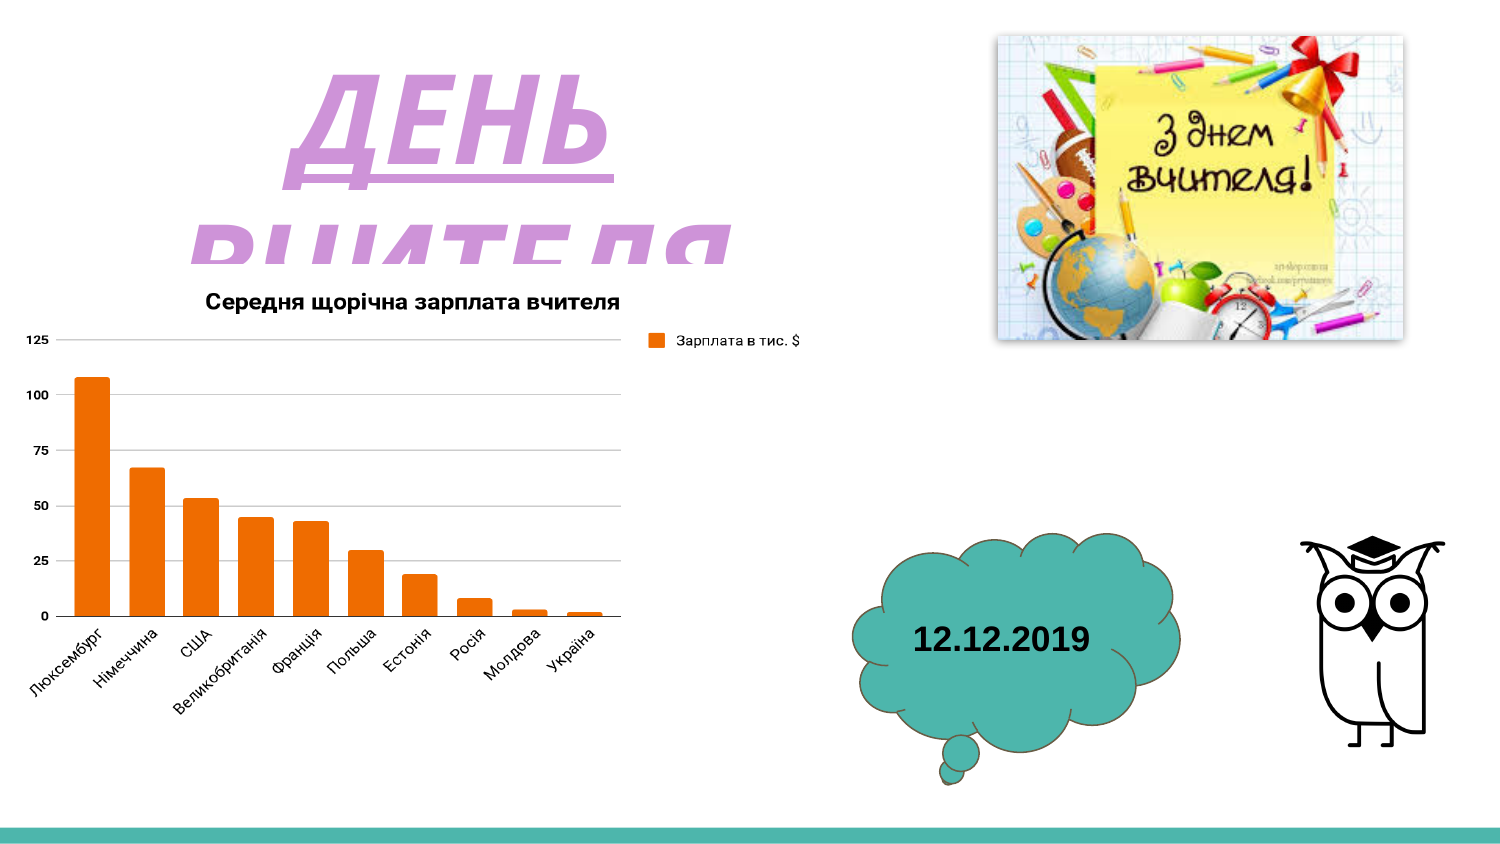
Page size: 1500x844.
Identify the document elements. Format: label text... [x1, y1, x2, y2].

picture [998, 36, 1404, 340]
picture [0, 263, 826, 735]
text_box 12.12.2019 [852, 533, 1181, 785]
picture [1237, 525, 1500, 760]
title ДЕНЬ ВЧИТЕЛЯ [41, 24, 867, 141]
